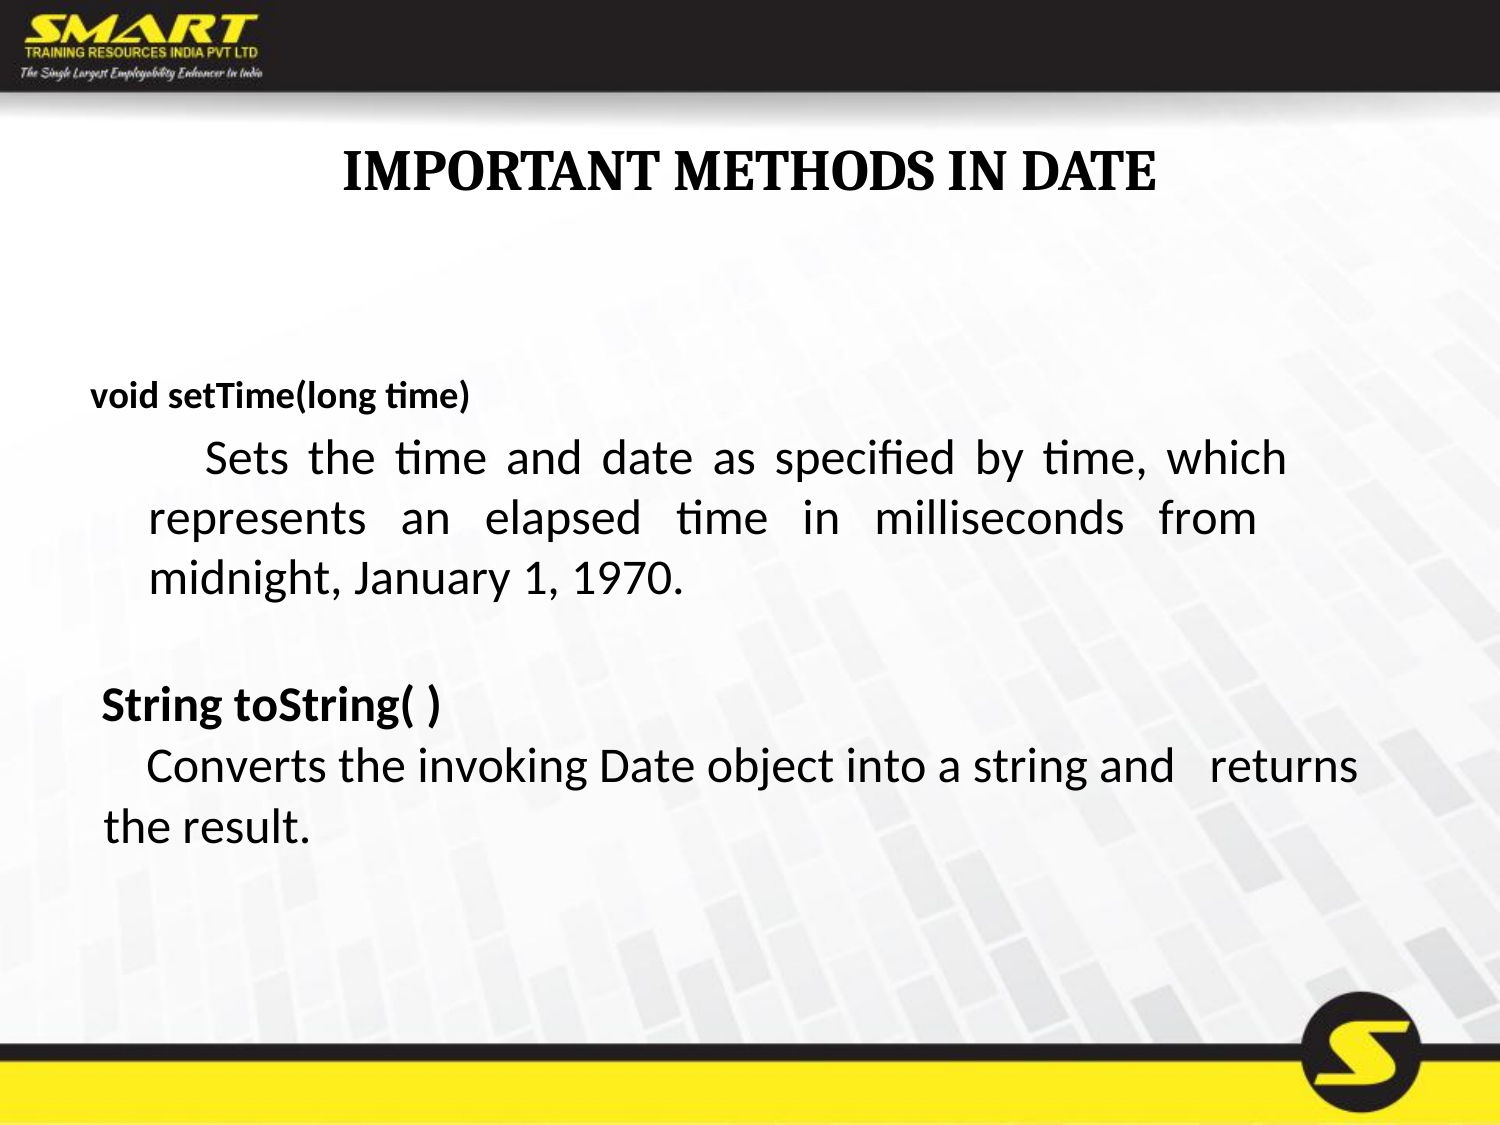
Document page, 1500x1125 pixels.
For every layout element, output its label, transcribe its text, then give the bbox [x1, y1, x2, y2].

picture [0, 0, 1500, 1125]
title IMPORTANT METHODS IN DATE [75, 125, 1425, 275]
list void setTime(long time) Sets the time and date as specified by time, which represents an elapsed time in milliseconds from midnight, January 1, 1970. String toString( ) Converts the invoking Date object into a string and returns the result. [75, 275, 1425, 980]
